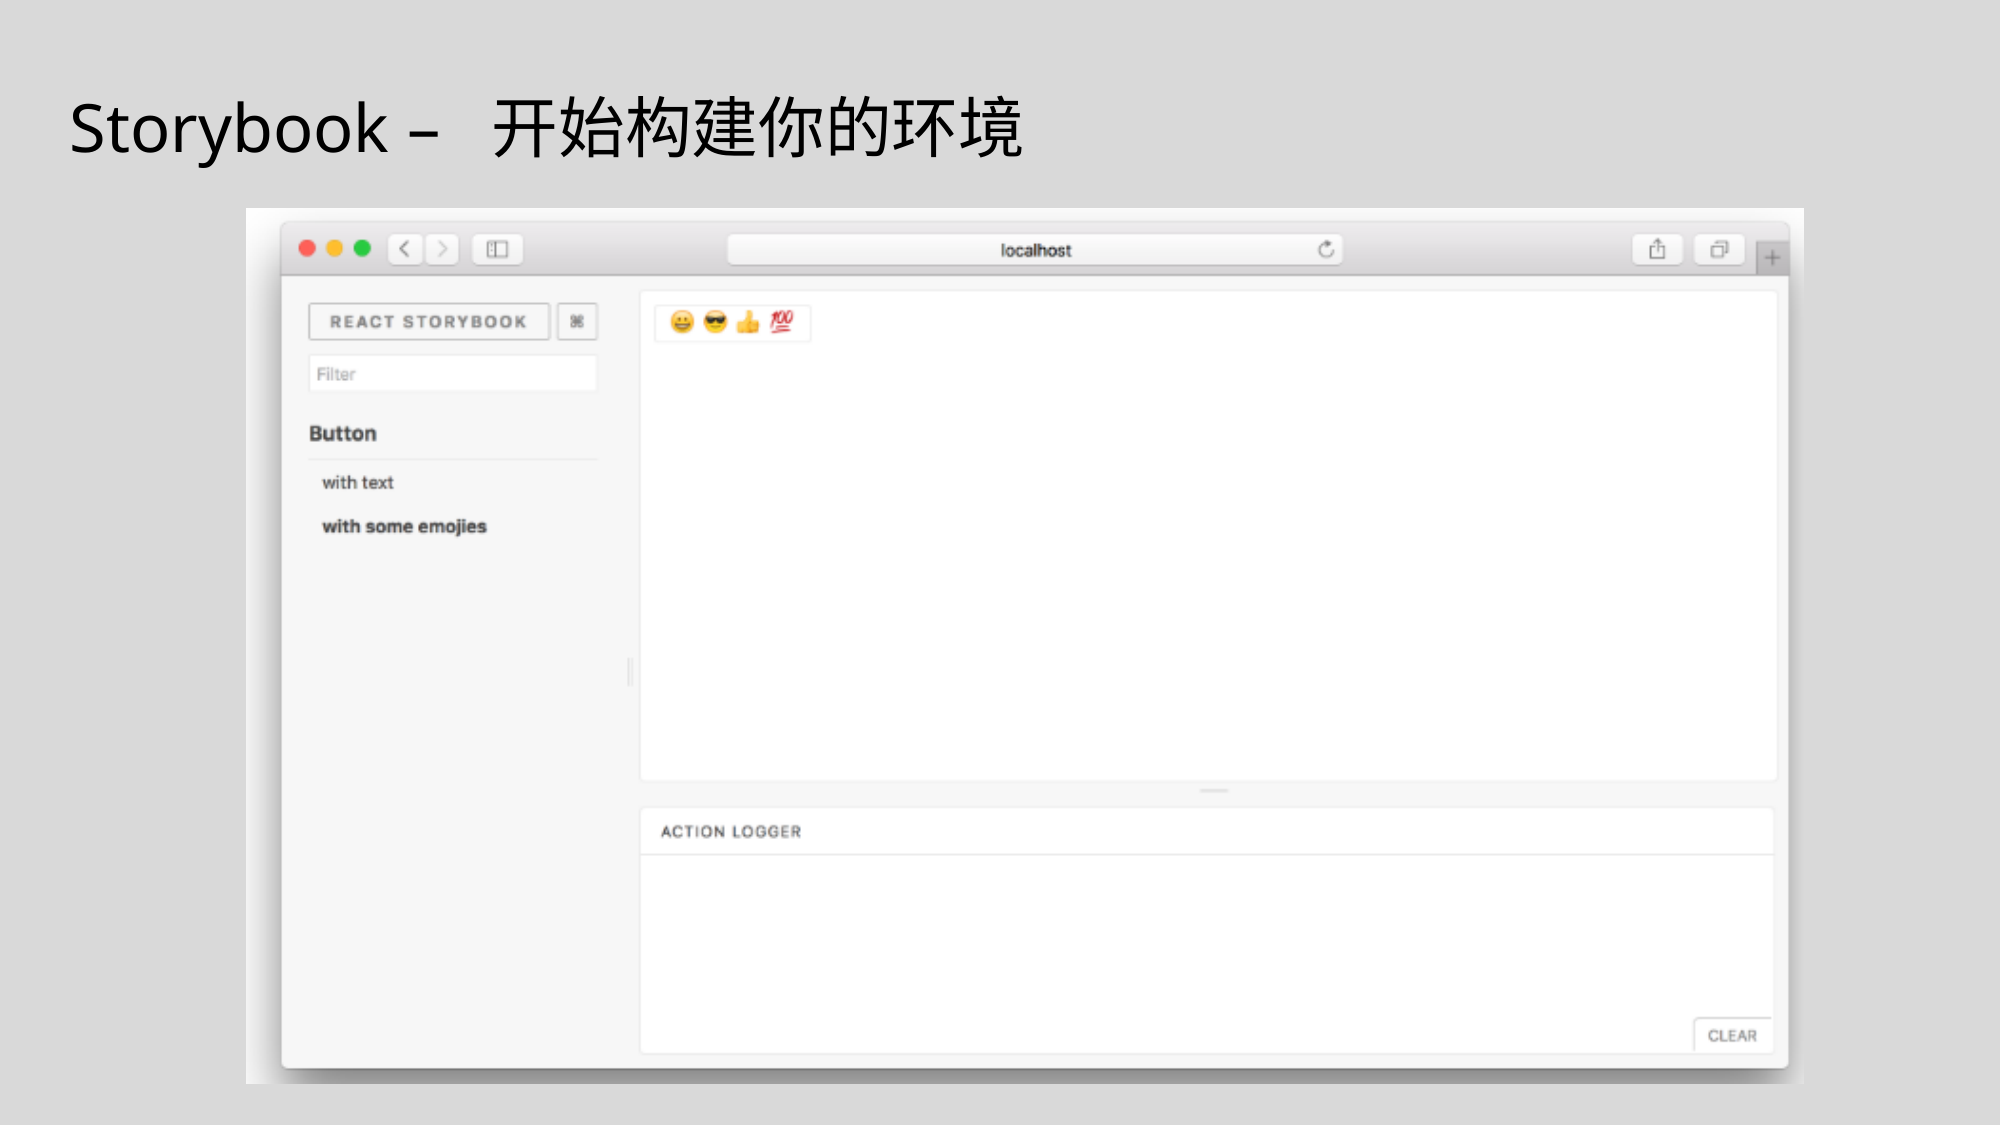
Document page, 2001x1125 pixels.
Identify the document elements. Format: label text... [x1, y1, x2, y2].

picture [246, 208, 1804, 1084]
text_box Storybook – 开始构建你的环境 [55, 78, 1636, 173]
